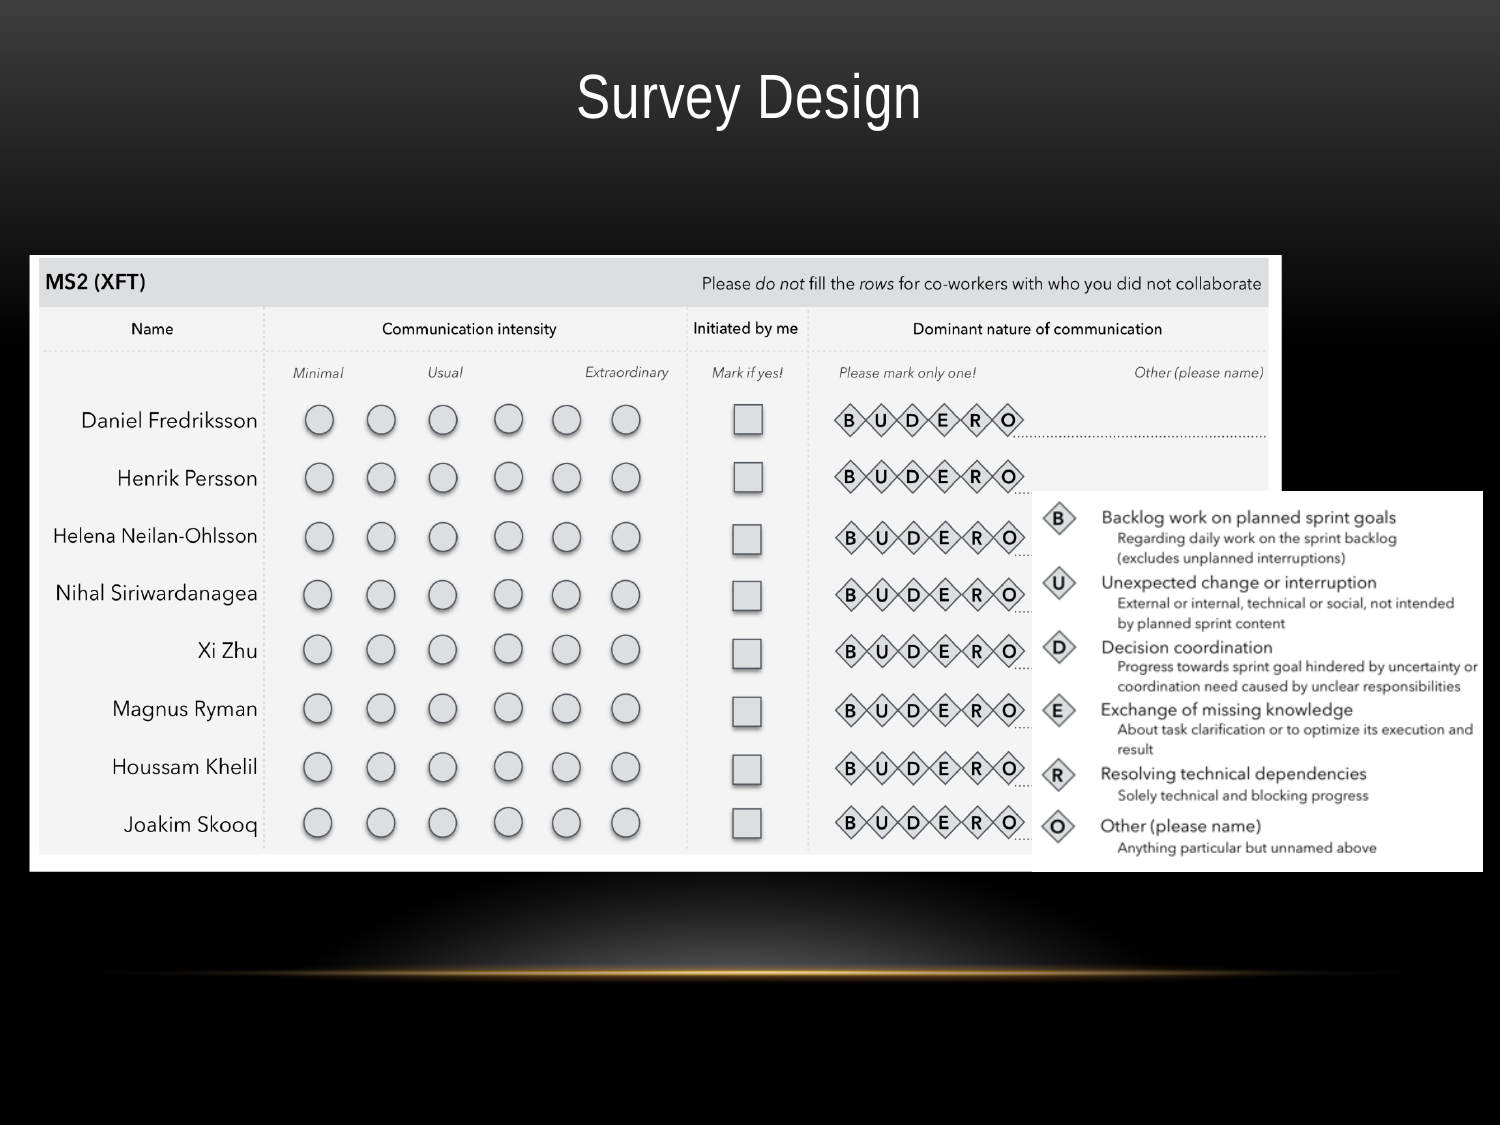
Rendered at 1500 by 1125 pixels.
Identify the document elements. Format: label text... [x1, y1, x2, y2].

title Survey Design [99, 42, 1400, 139]
picture [0, 0, 1500, 1125]
